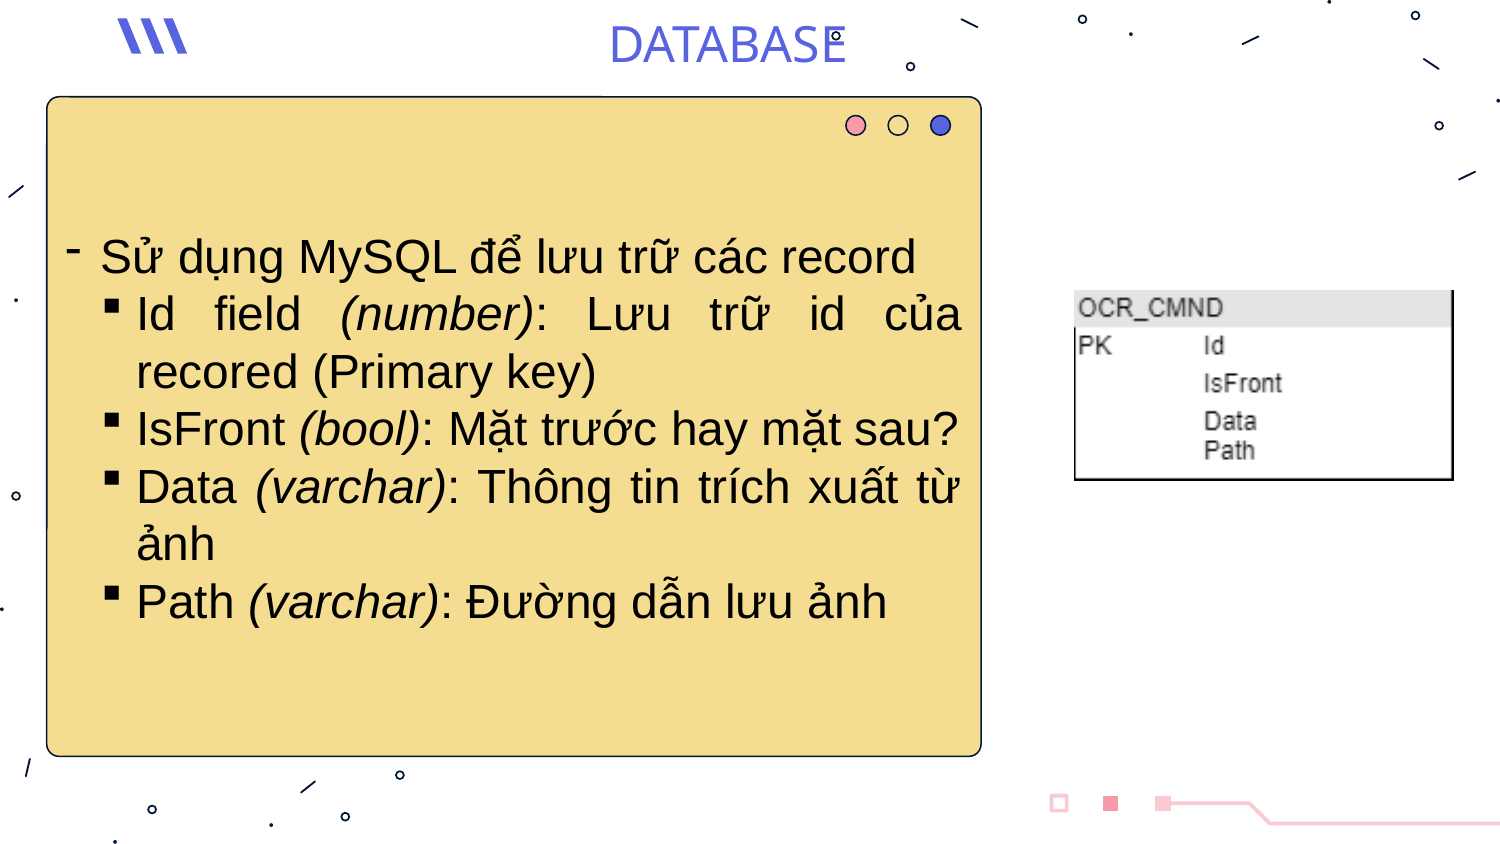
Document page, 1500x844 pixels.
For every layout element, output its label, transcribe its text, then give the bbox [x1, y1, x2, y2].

text_box Sử dụng MySQL để lưu trữ các record Id field (number): Lưu trữ id của recored (Primary key) IsFront (bool): Mặt trước hay mặt sau? Data (varchar): Thông tin trích xuất từ ảnh Path (varchar): Đường dẫn lưu ảnh [46, 96, 982, 757]
picture [1074, 289, 1454, 481]
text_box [845, 115, 951, 136]
text_box DATABASE [593, 4, 863, 80]
